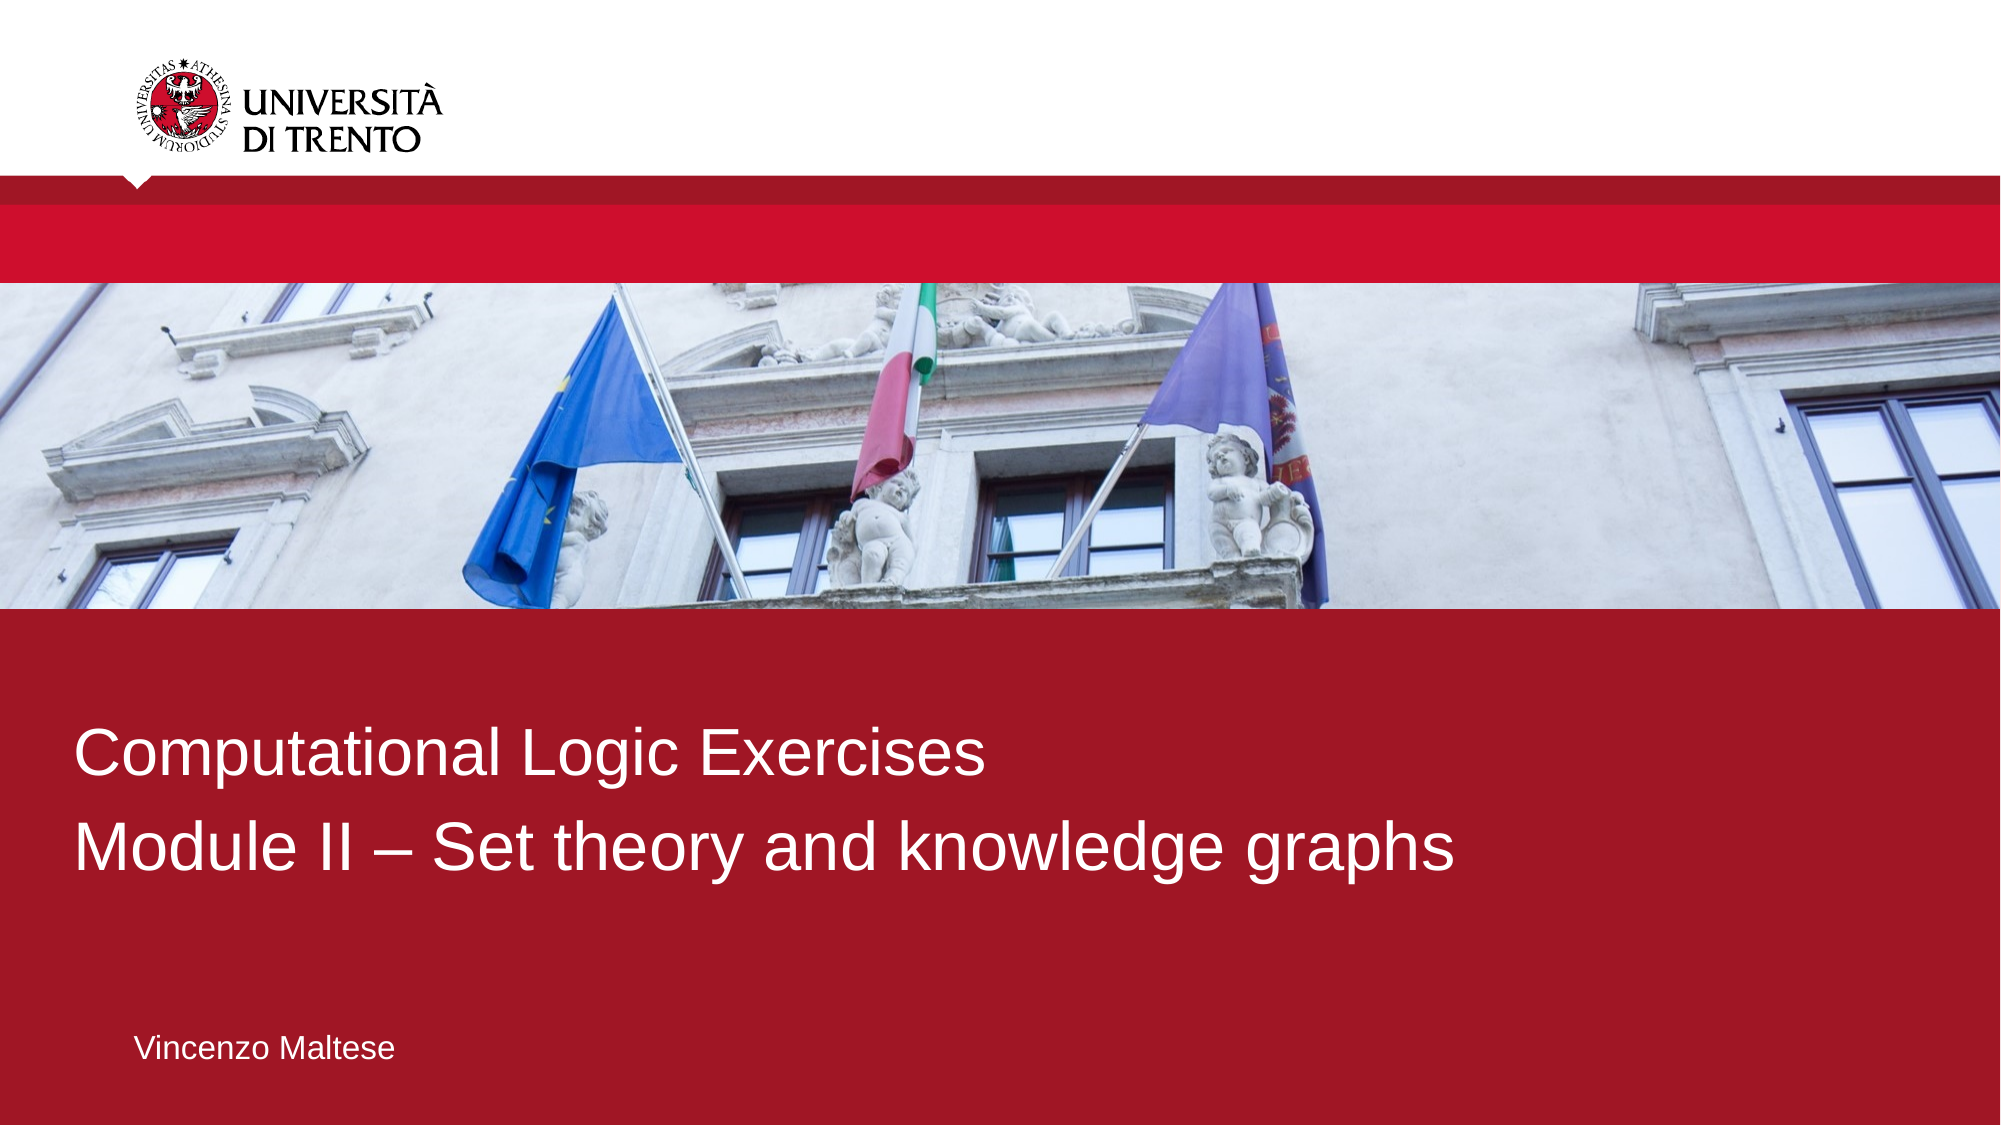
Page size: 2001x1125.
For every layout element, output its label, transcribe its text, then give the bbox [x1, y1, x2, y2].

picture [0, 0, 2001, 1125]
list Vincenzo Maltese [0, 1017, 1439, 1075]
list Computational Logic Exercises Module II – Set theory and knowledge graphs [0, 609, 2000, 893]
